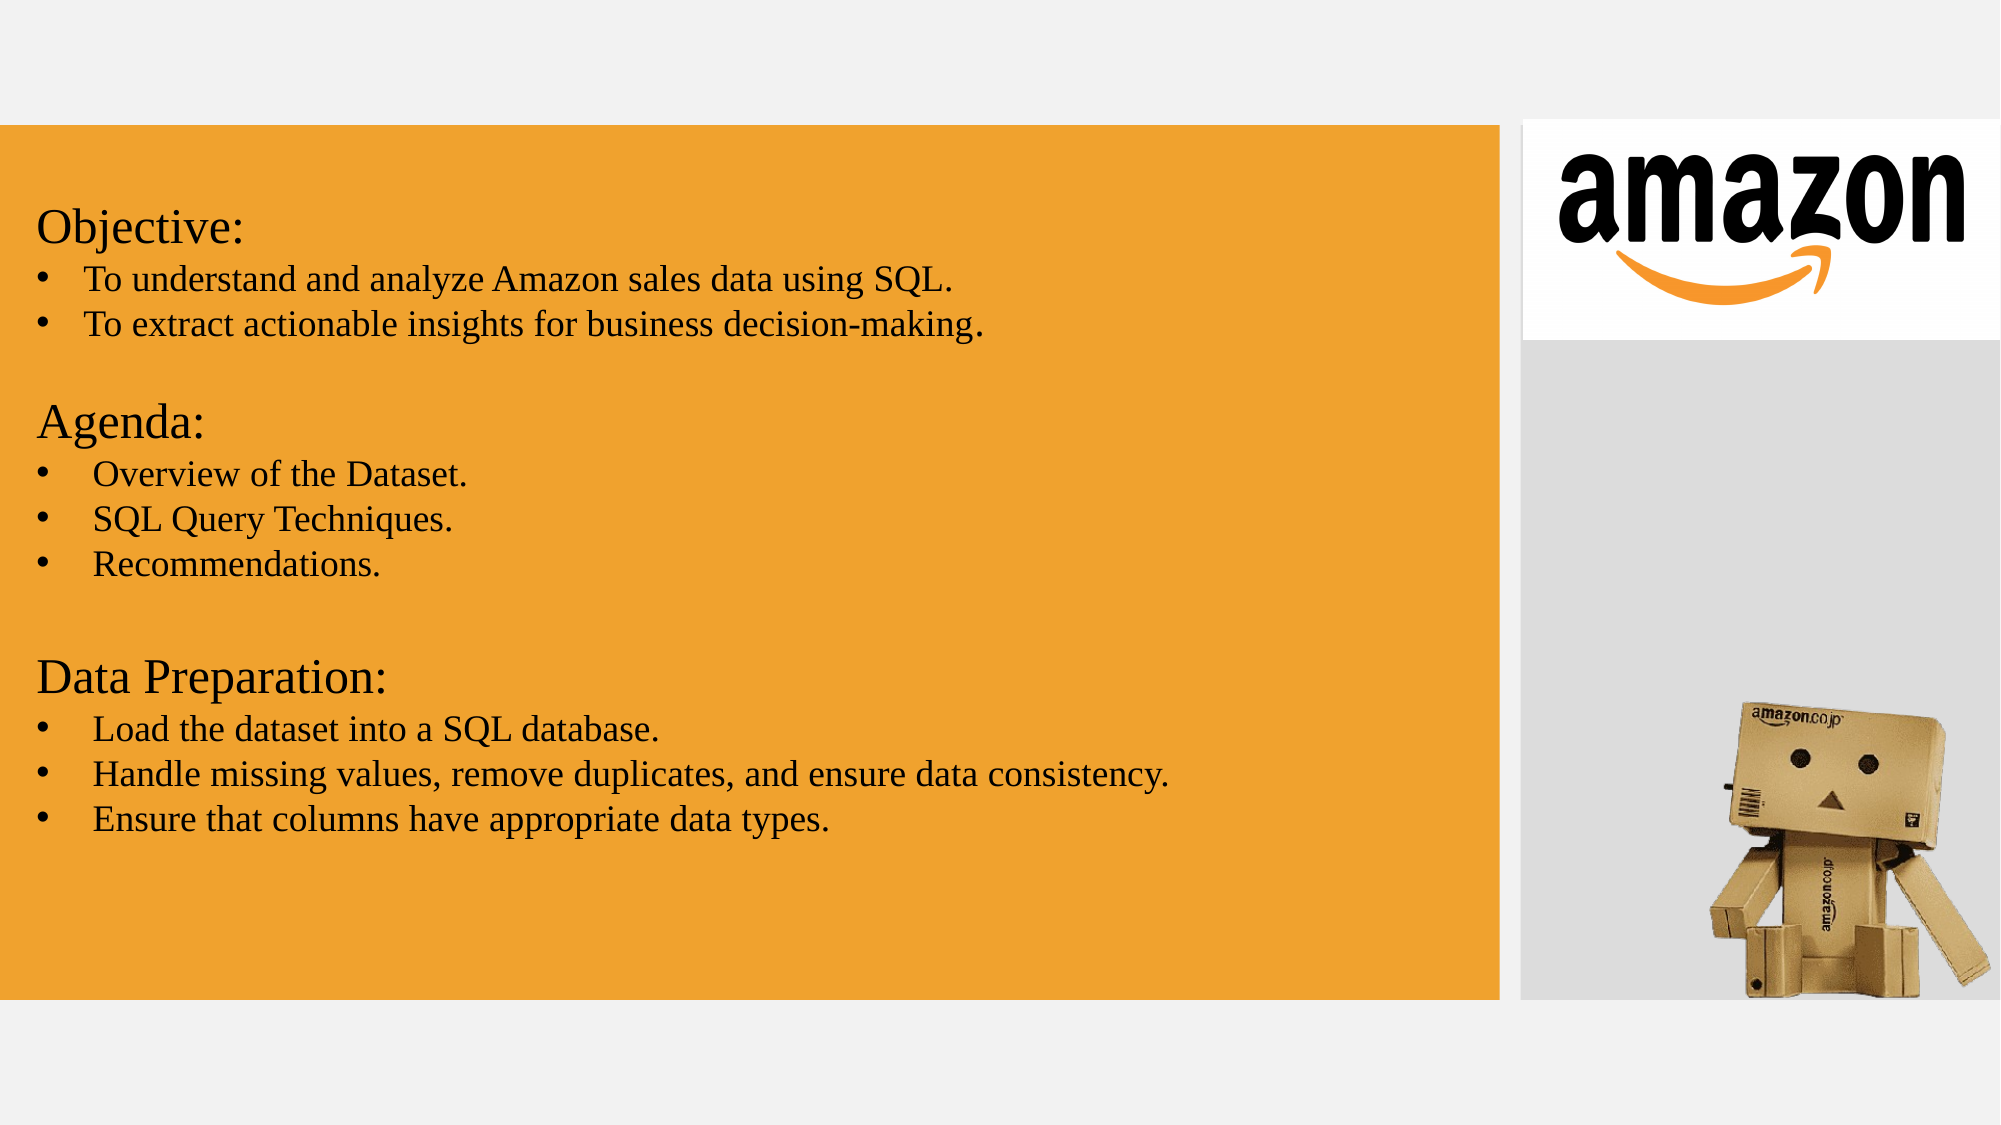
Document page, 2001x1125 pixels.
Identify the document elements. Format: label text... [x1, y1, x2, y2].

picture [1523, 119, 2000, 340]
picture [1458, 658, 2000, 1006]
text_box Objective: To understand and analyze Amazon sales data using SQL. To extract actionable insights for business decision-making. Agenda: Overview of the Dataset. SQL Query Techniques. Recommendations. Data Preparation: Load the dataset into a SQL database. Handle missing values, remove duplicates, and ensure data consistency. Ensure that columns have appropriate data types. [21, 126, 1492, 847]
